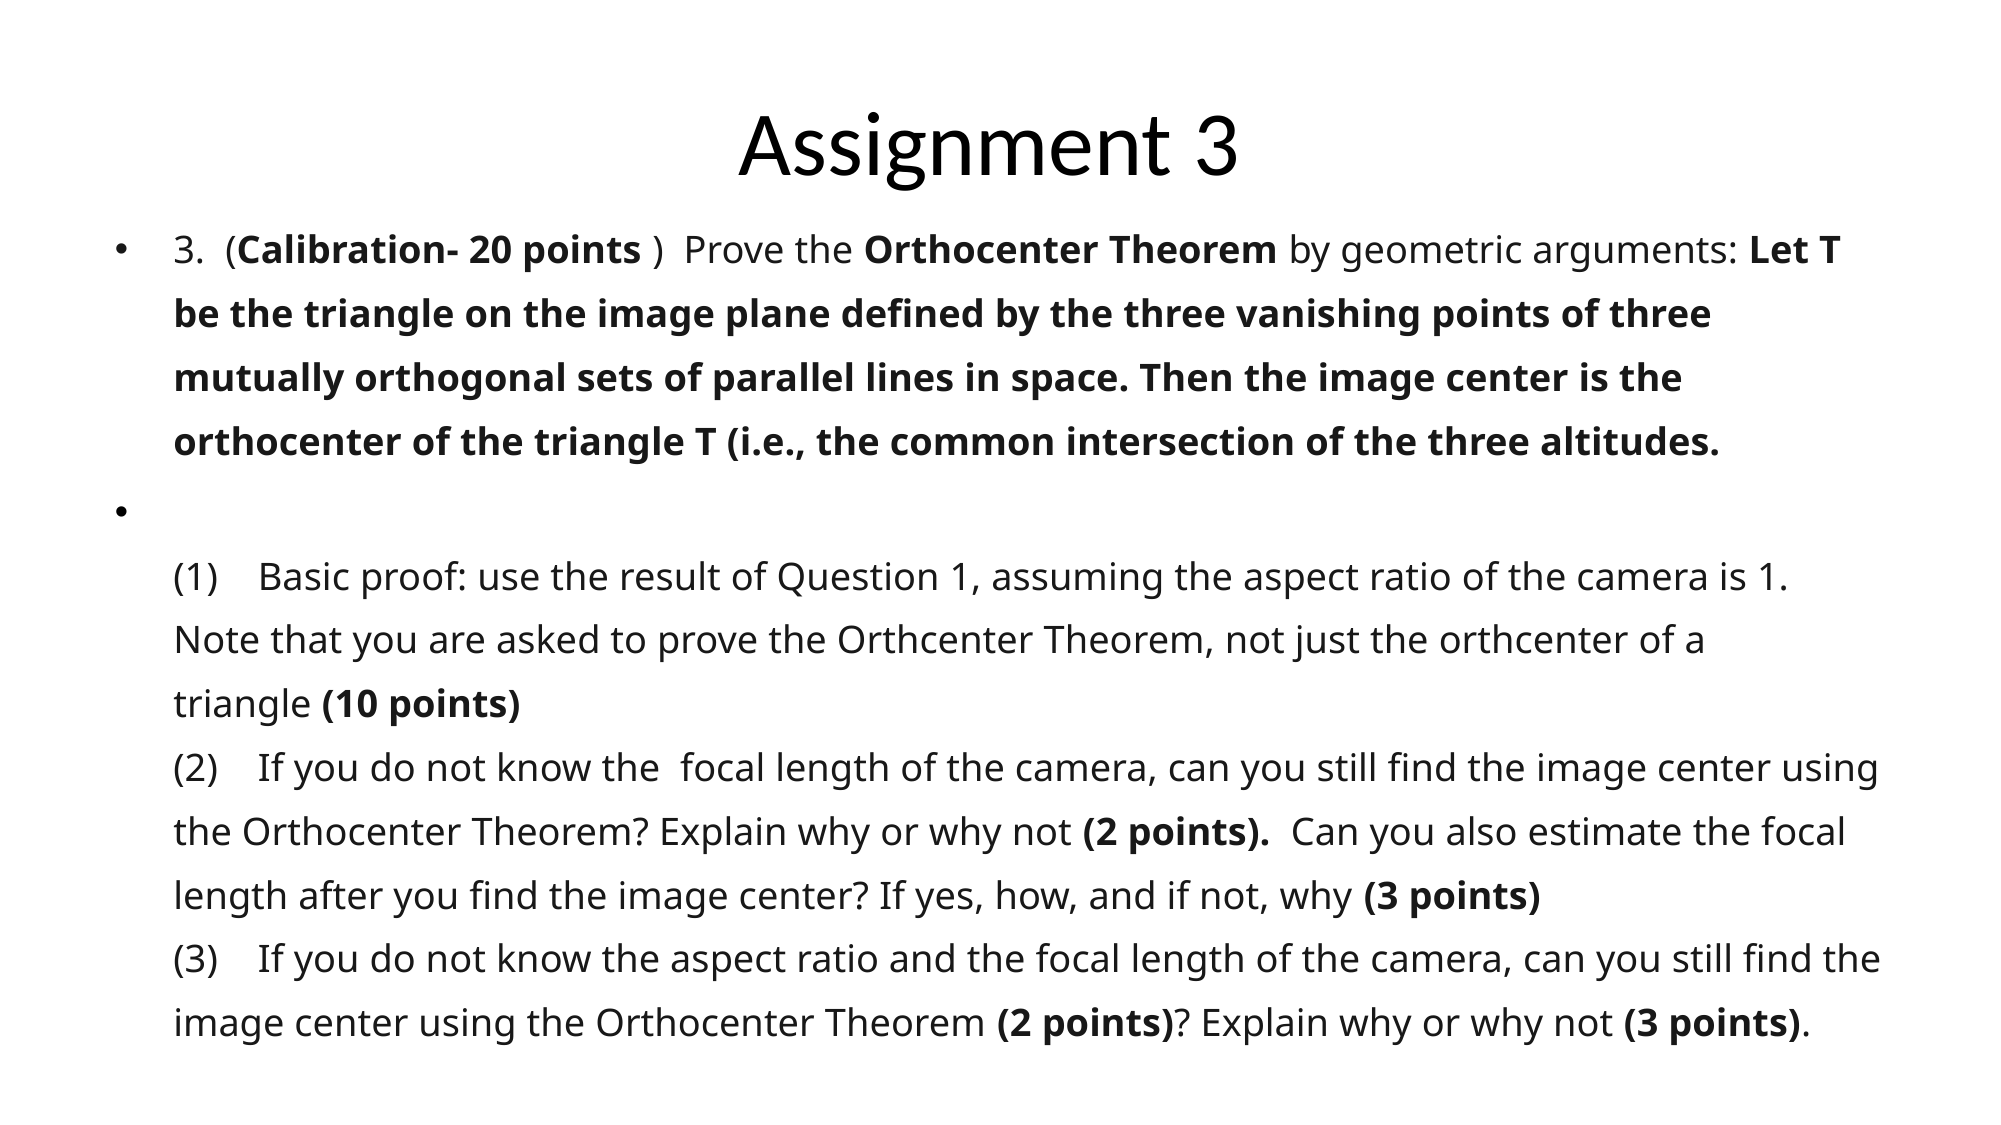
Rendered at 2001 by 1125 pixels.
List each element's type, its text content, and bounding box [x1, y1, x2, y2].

list 3. (Calibration- 20 points ) Prove the Orthocenter Theorem by geometric arguments: Let T be the triangle on the image plane defined by the three vanishing points of three mutually orthogonal sets of parallel lines in space. Then the image center is the orthocenter of the triangle T (i.e., the common intersection of the three altitudes. (1) Basic proof: use the result of Question 1, assuming the aspect ratio of the camera is 1. Note that you are asked to prove the Orthcenter Theorem, not just the orthcenter of a triangle (10 points) (2) If you do not know the focal length of the camera, can you still find the image center using the Orthocenter Theorem? Explain why or why not (2 points). Can you also estimate the focal length after you find the image center? If yes, how, and if not, why (3 points) (3) If you do not know the aspect ratio and the focal length of the camera, can you still find the image center using the Orthocenter Theorem (2 points)? Explain why or why not (3 points). [99, 200, 1900, 1080]
title Assignment 3 [99, 45, 1900, 200]
